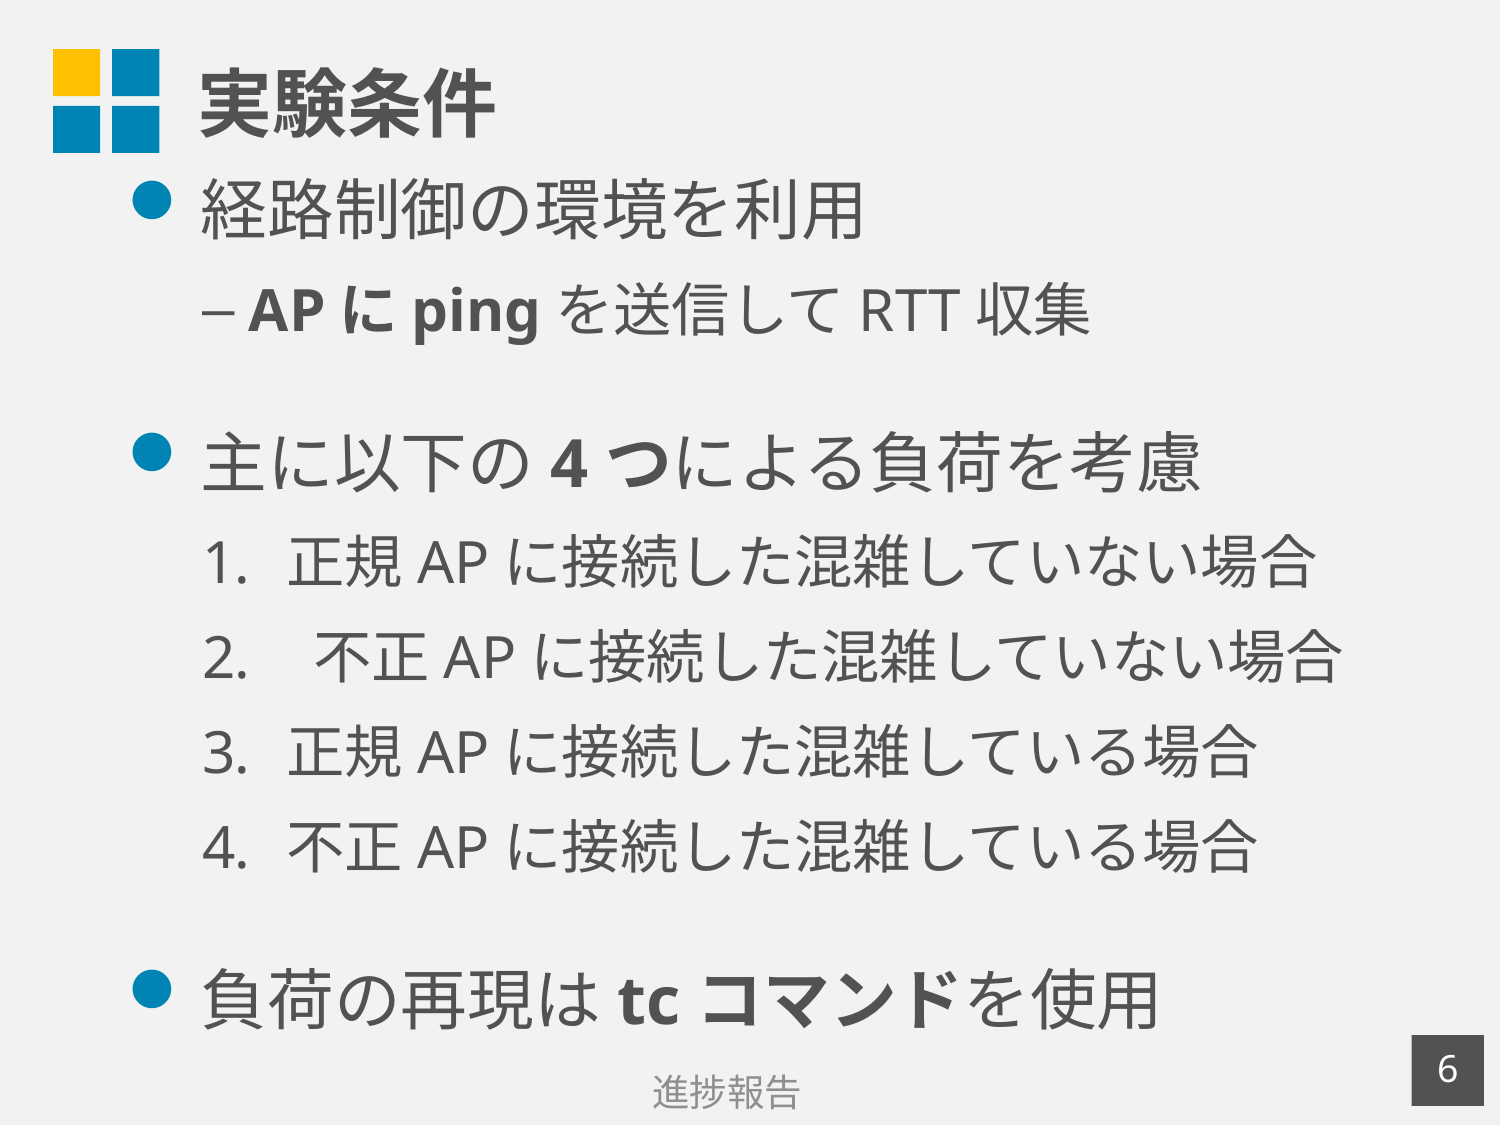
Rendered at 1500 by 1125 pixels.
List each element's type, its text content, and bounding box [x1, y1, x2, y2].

title 実験条件 [183, 7, 1500, 195]
list 経路制御の環境を利用 APにpingを送信してRTT収集 主に以下の4つによる負荷を考慮 正規APに接続した混雑していない場合 不正APに接続した混雑していない場合 正規APに接続した混雑している場合 不正APに接続した混雑している場合 負荷の再現はtcコマンドを使用 [112, 160, 1484, 1094]
slide_number 5 [1411, 1035, 1484, 1106]
footer 進捗報告 [53, 1061, 1402, 1122]
